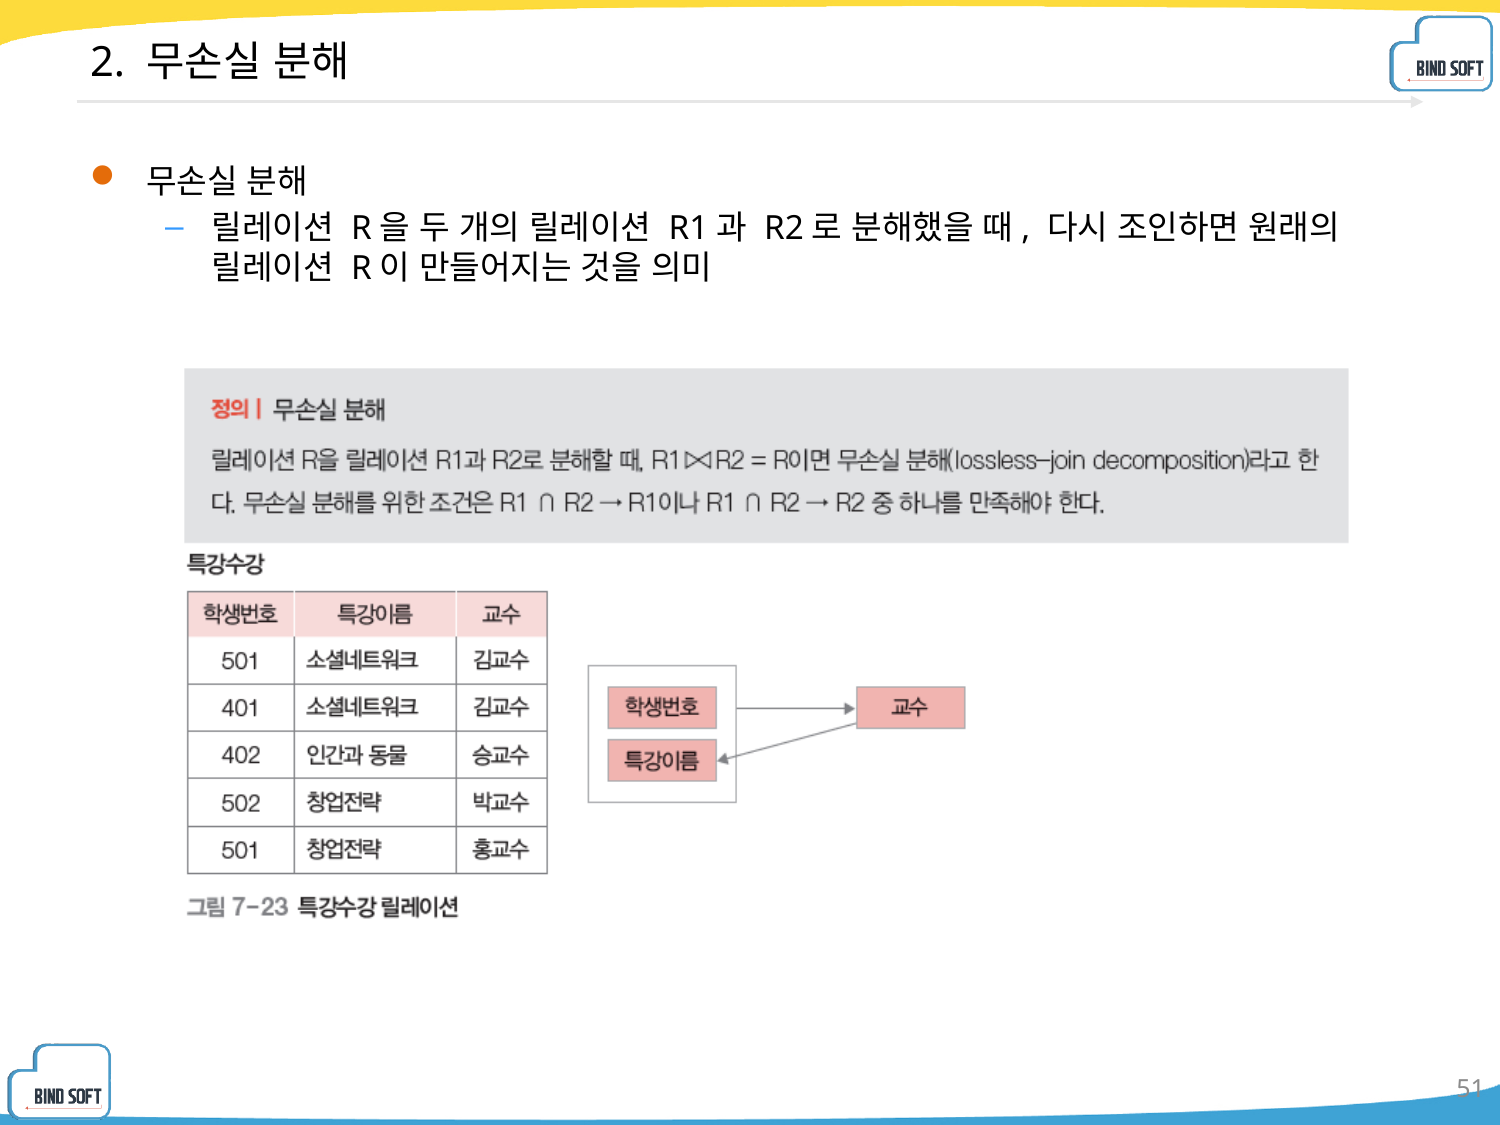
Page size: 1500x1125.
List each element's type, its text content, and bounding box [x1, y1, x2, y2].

slide_number 51 [1149, 1068, 1500, 1111]
picture [182, 367, 1352, 920]
list 무손실 분해 릴레이션 R을 두 개의 릴레이션 R1과 R2로 분해했을 때, 다시 조인하면 원래의 릴레이션 R이 만들어지는 것을 의미 [75, 152, 1425, 806]
title 2. 무손실 분해 [75, 11, 1425, 108]
picture [0, 1003, 1500, 1125]
picture [0, 0, 1500, 96]
